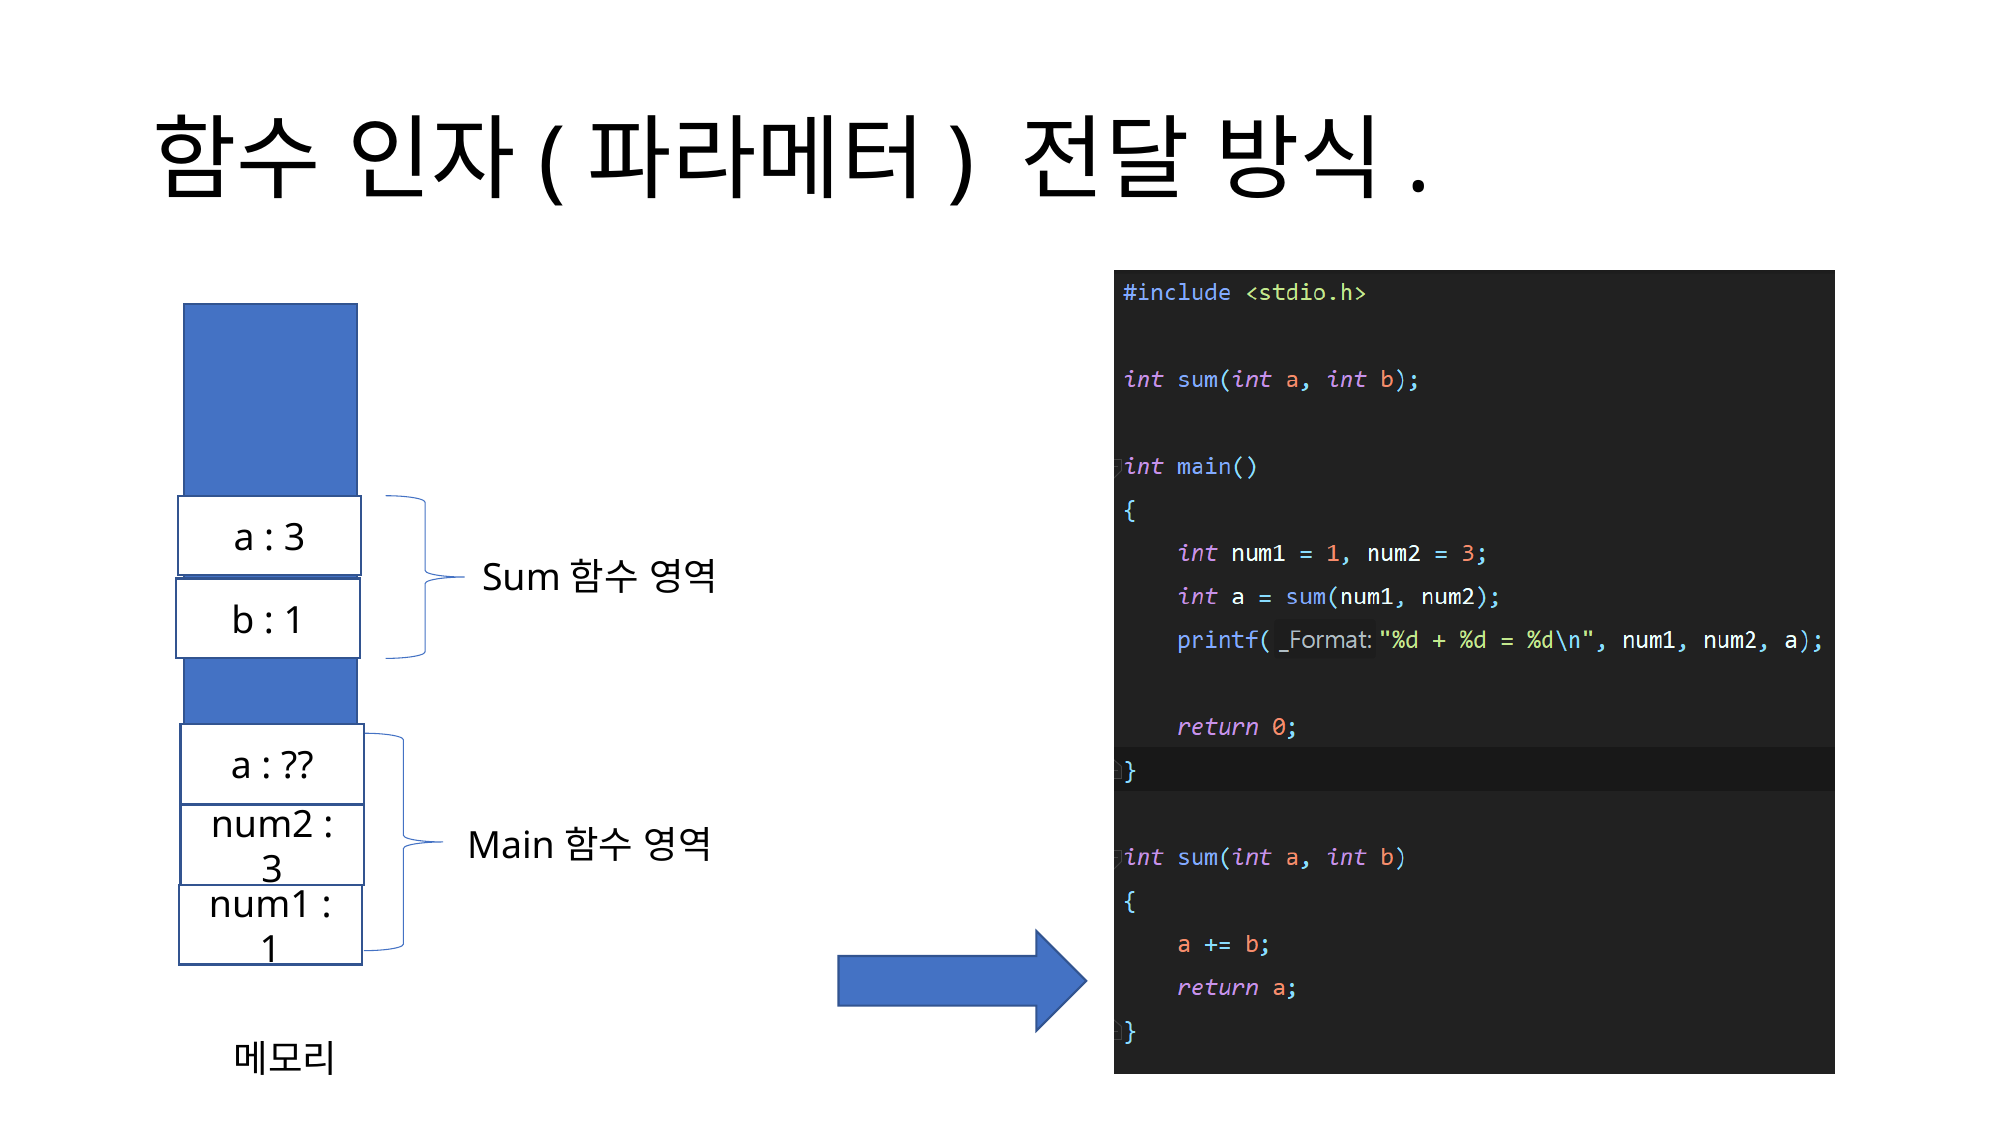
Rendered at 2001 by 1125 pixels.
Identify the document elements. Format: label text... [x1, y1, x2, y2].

text_box b : 1 [175, 577, 361, 659]
text_box num2 : 3 [179, 805, 363, 886]
text_box [385, 495, 465, 659]
text_box a : ?? [179, 723, 365, 805]
text_box [363, 732, 444, 952]
title 함수 인자(파라메터) 전달 방식. [137, 53, 1863, 271]
text_box Sum함수 영역 [467, 545, 734, 605]
text_box [183, 303, 358, 495]
text_box a : 3 [177, 495, 362, 576]
text_box [837, 928, 1088, 1034]
text_box num1 : 1 [178, 884, 363, 966]
picture [1114, 270, 1835, 1075]
text_box 메모리 [219, 1027, 353, 1088]
text_box [183, 659, 358, 723]
text_box Main함수 영역 [452, 813, 728, 874]
